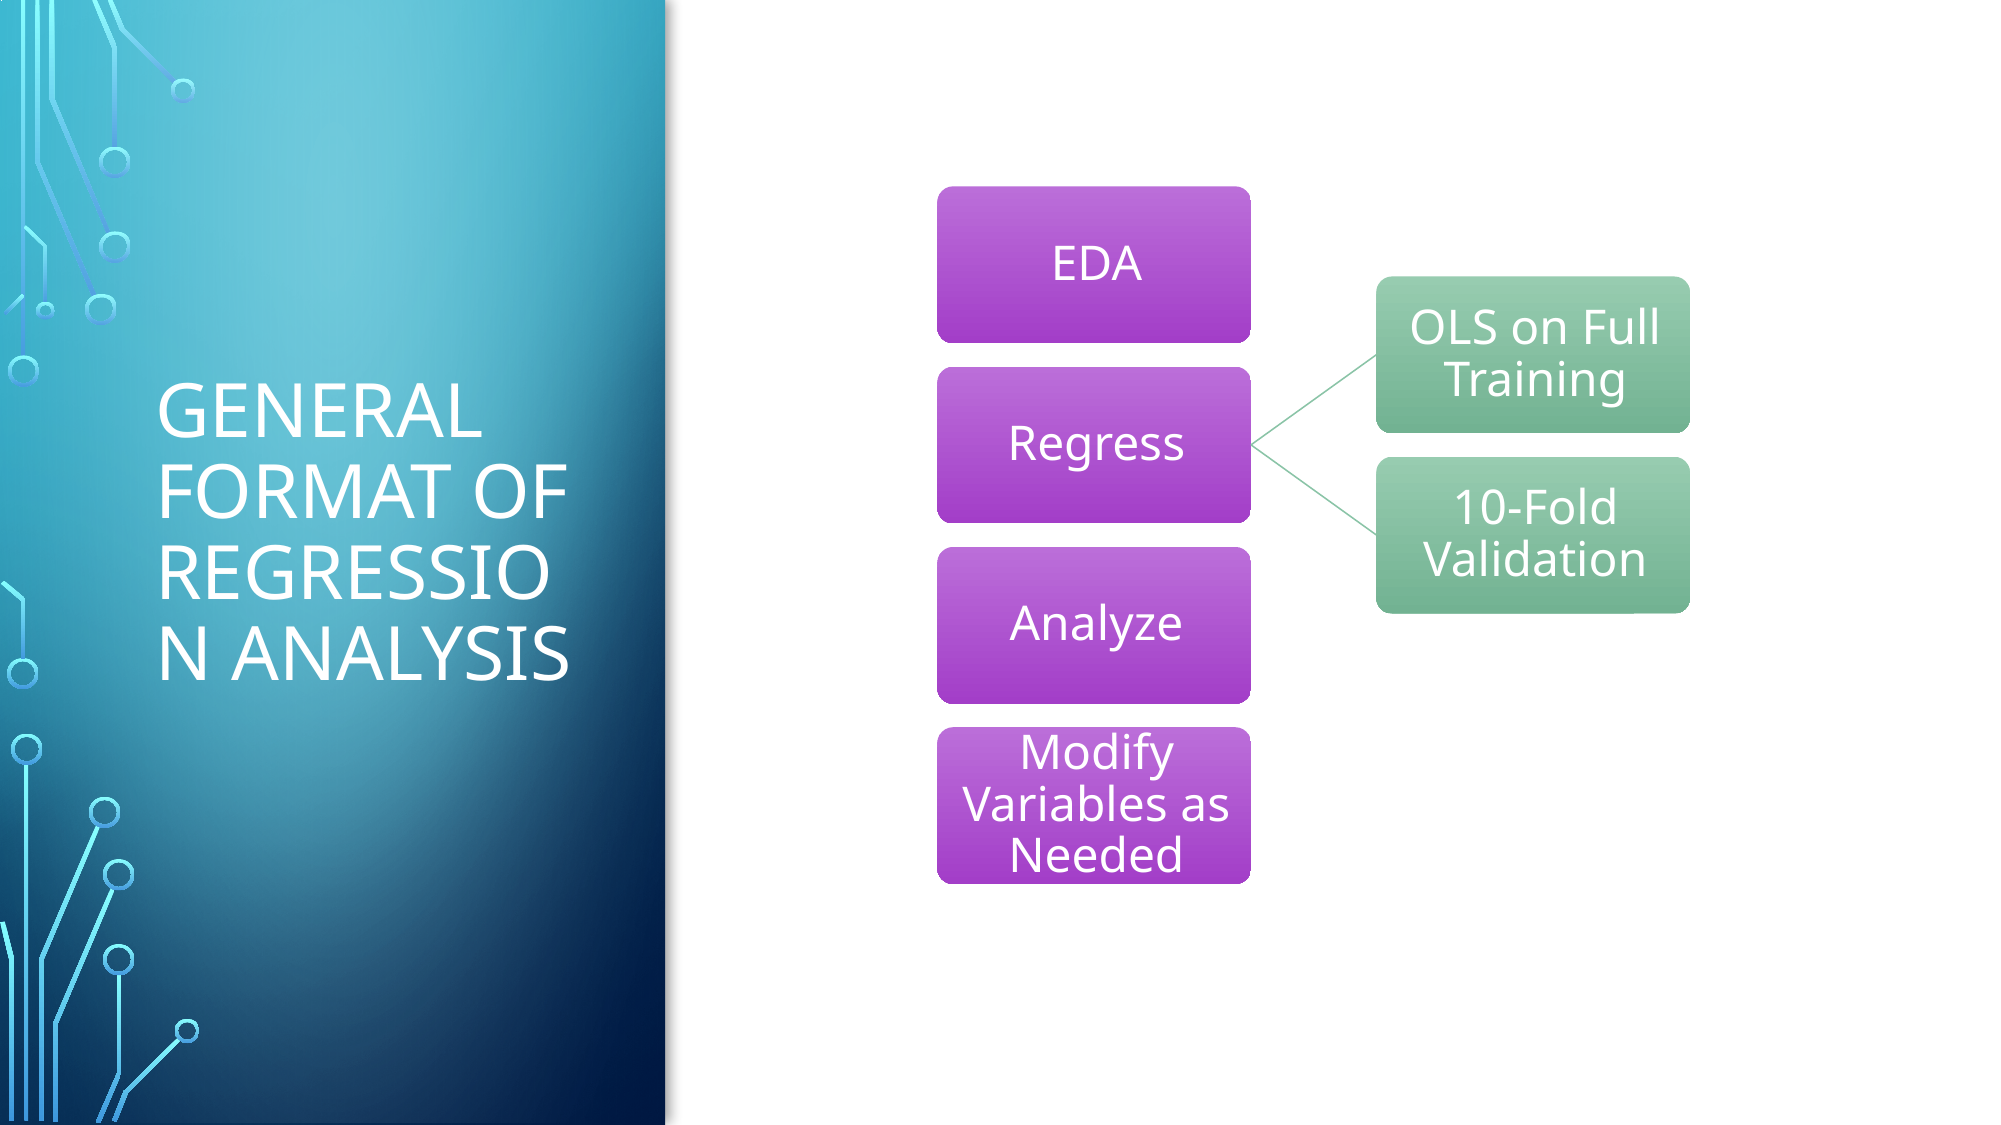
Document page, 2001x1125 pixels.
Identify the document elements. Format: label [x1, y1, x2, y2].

picture [0, 0, 667, 1125]
list [764, 185, 1863, 885]
text_box [678, 0, 2000, 1125]
